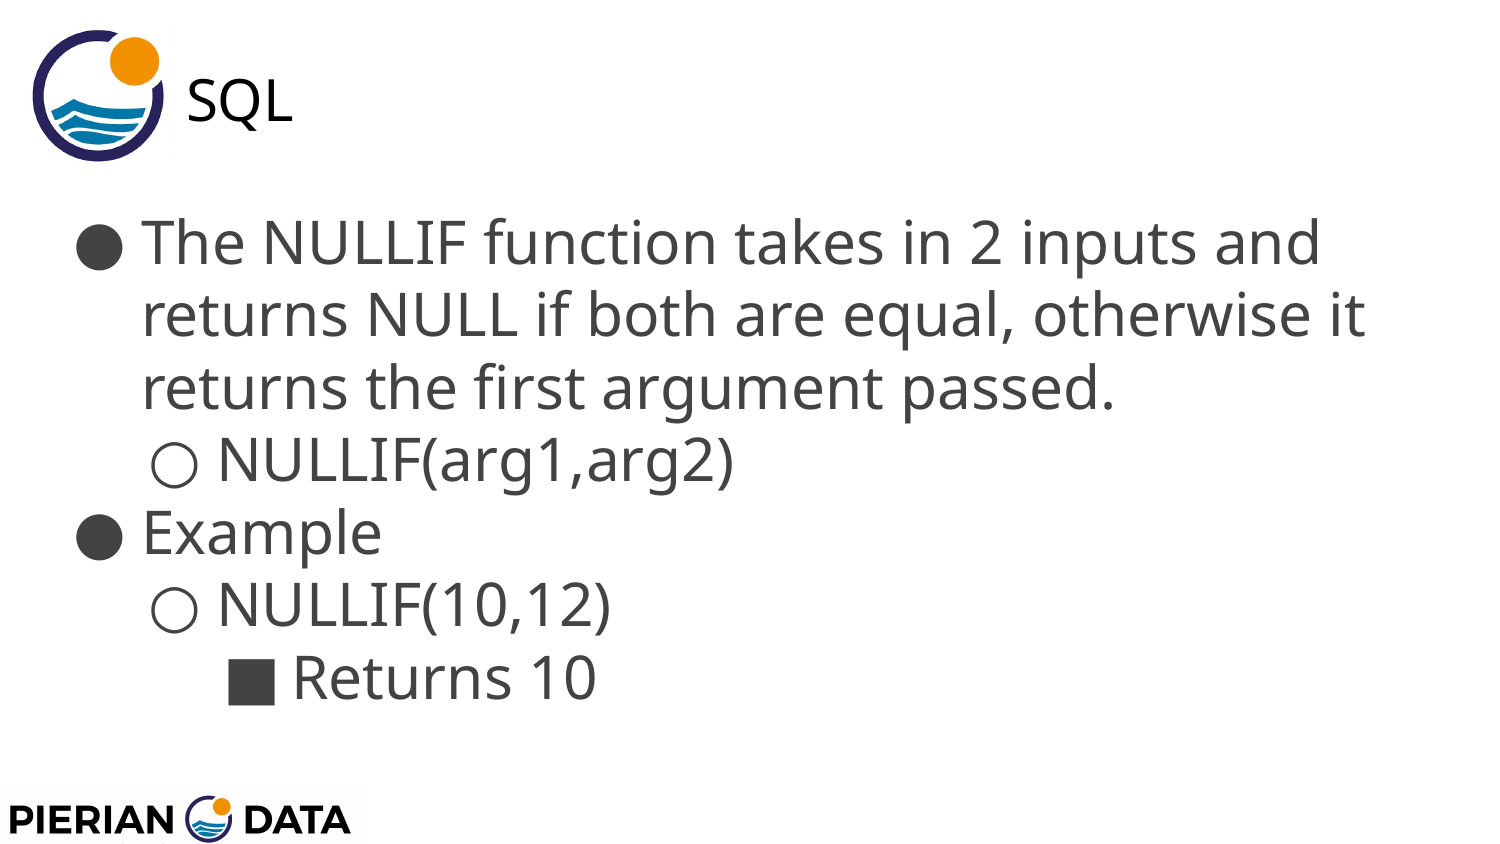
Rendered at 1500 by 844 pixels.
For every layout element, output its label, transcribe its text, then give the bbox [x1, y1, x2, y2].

picture [0, 787, 368, 844]
picture [24, 24, 172, 167]
list The NULLIF function takes in 2 inputs and returns NULL if both are equal, otherwise it returns the first argument passed. NULLIF(arg1,arg2) Example NULLIF(10,12) Returns 10 [51, 189, 1476, 750]
title SQL [176, 48, 1449, 143]
